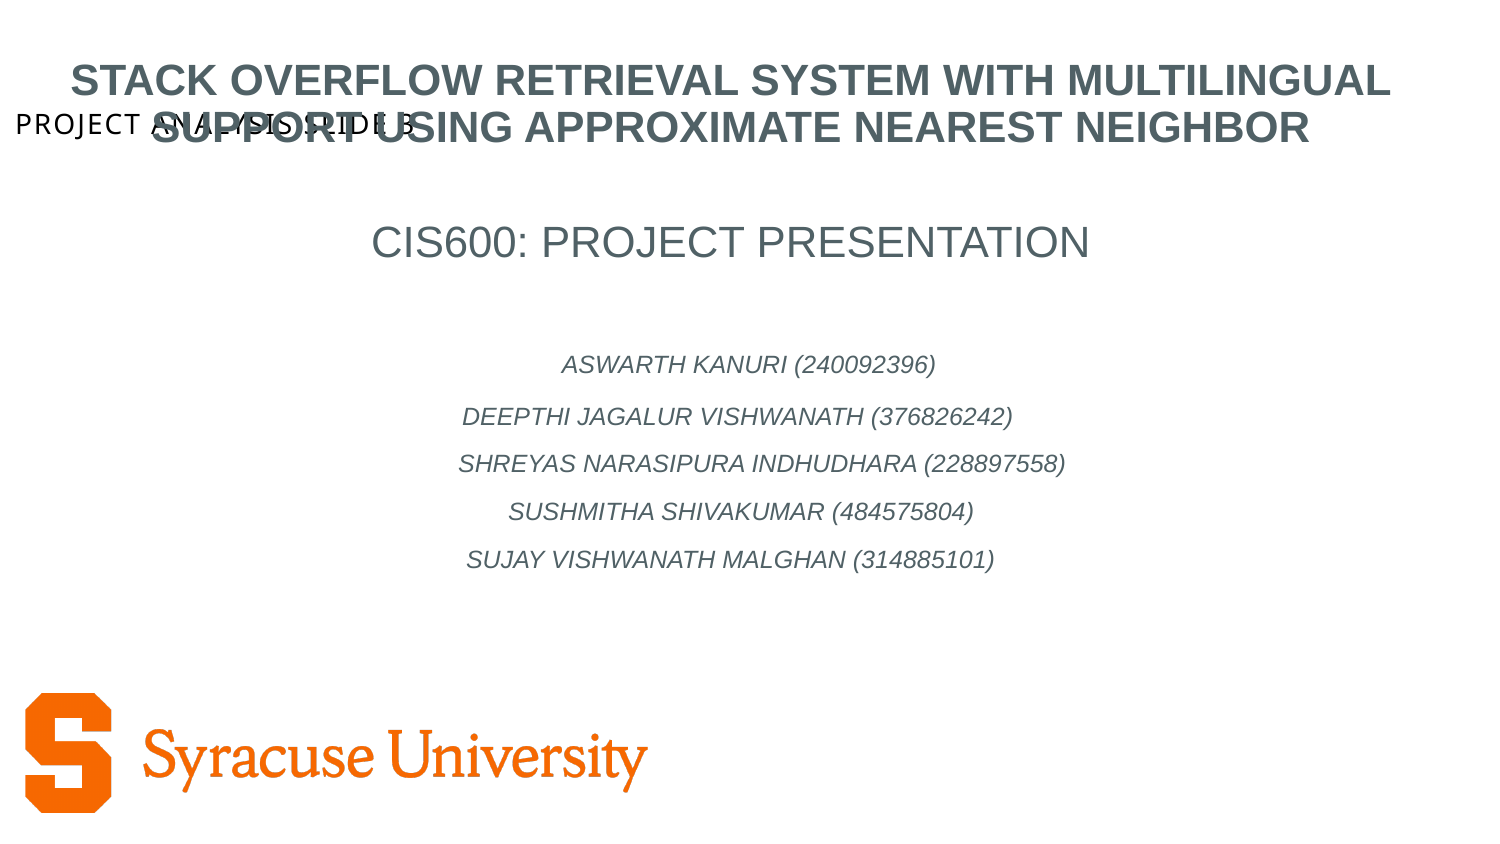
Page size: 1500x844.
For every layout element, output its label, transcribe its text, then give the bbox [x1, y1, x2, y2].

title Project analysis slide 3 [0, 45, 1294, 208]
picture [25, 693, 648, 813]
text_box Stack Overflow Retrieval System with Multilingual Support using Approximate Nearest Neighbor CIS600: Project Presentation Aswarth Kanuri (240092396) Deepthi Jagalur Vishwanath (376826242) Shreyas Narasipura Indhudhara (228897558) Sushmitha Shivakumar (484575804) SUJAY VISHWANATH MALGHAN (314885101) [40, 57, 1422, 574]
